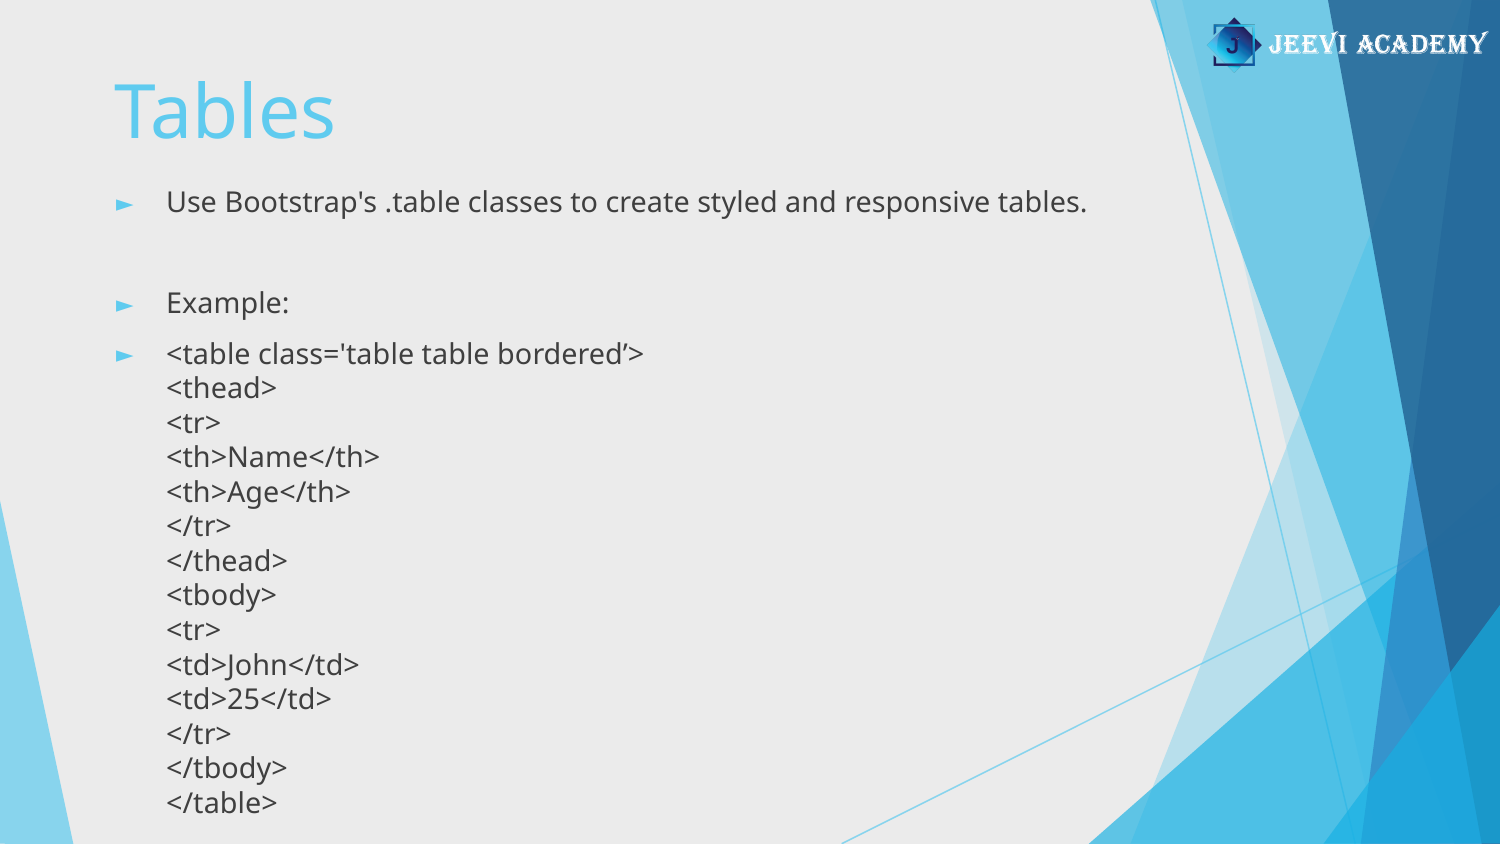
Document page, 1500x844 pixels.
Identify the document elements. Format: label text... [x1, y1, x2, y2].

picture [1203, 14, 1490, 75]
title Tables [99, 55, 1142, 176]
list Use Bootstrap's .table classes to create styled and responsive tables. Example: <table class='table table bordered’> <thead> <tr> <th>Name</th> <th>Age</th> </tr> </thead> <tbody> <tr> <td>John</td> <td>25</td> </tr> </tbody> </table> [99, 176, 1142, 829]
